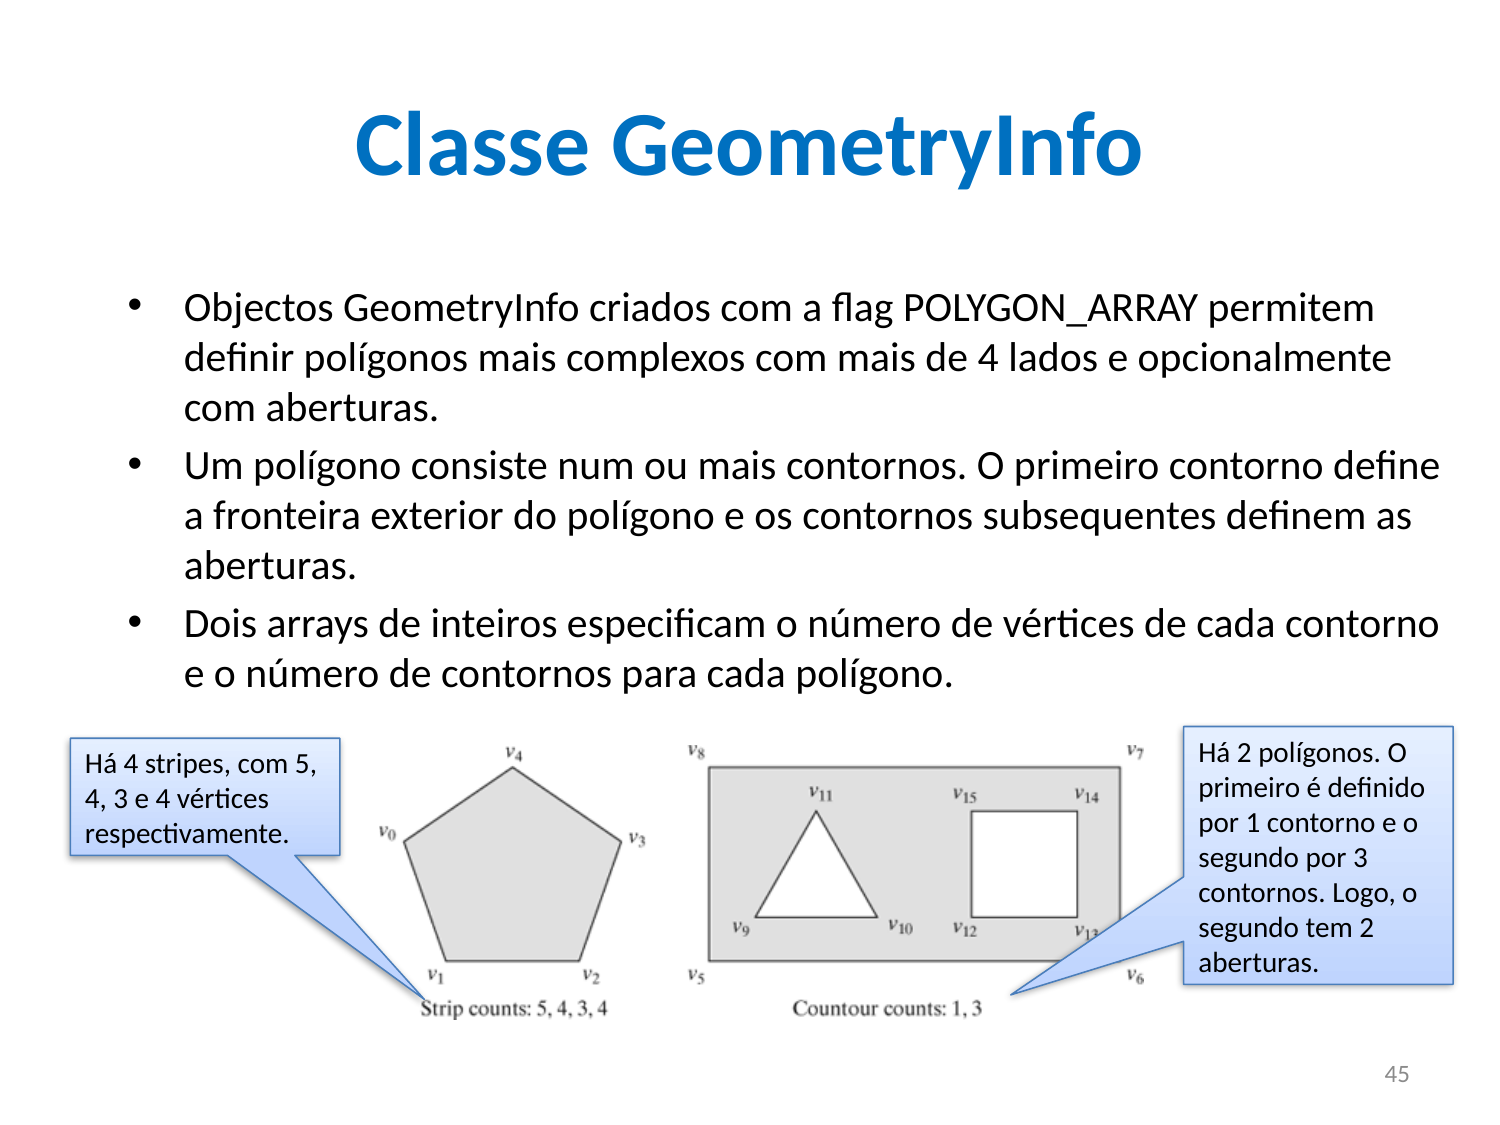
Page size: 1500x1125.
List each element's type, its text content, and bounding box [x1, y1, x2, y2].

title Classe GeometryInfo [75, 45, 1425, 233]
text_box Há 4 stripes, com 5, 4, 3 e 4 vértices respectivamente. [69, 737, 374, 964]
text_box Há 2 polígonos. O primeiro é definido por 1 contorno e o segundo por 3 contornos. Logo, o segundo tem 2 aberturas. [1148, 725, 1454, 986]
picture [379, 745, 1144, 1020]
text_box Objectos GeometryInfo criados com a flag POLYGON_ARRAY permitem definir polígonos mais complexos com mais de 4 lados e opcionalmente com aberturas. Um polígono consiste num ou mais contornos. O primeiro contorno define a fronteira exterior do polígono e os contornos subsequentes definem as aberturas. Dois arrays de inteiros especificam o número de vértices de cada contorno e o número de contornos para cada polígono. [112, 271, 1465, 1020]
slide_number 45 [1074, 1042, 1425, 1103]
